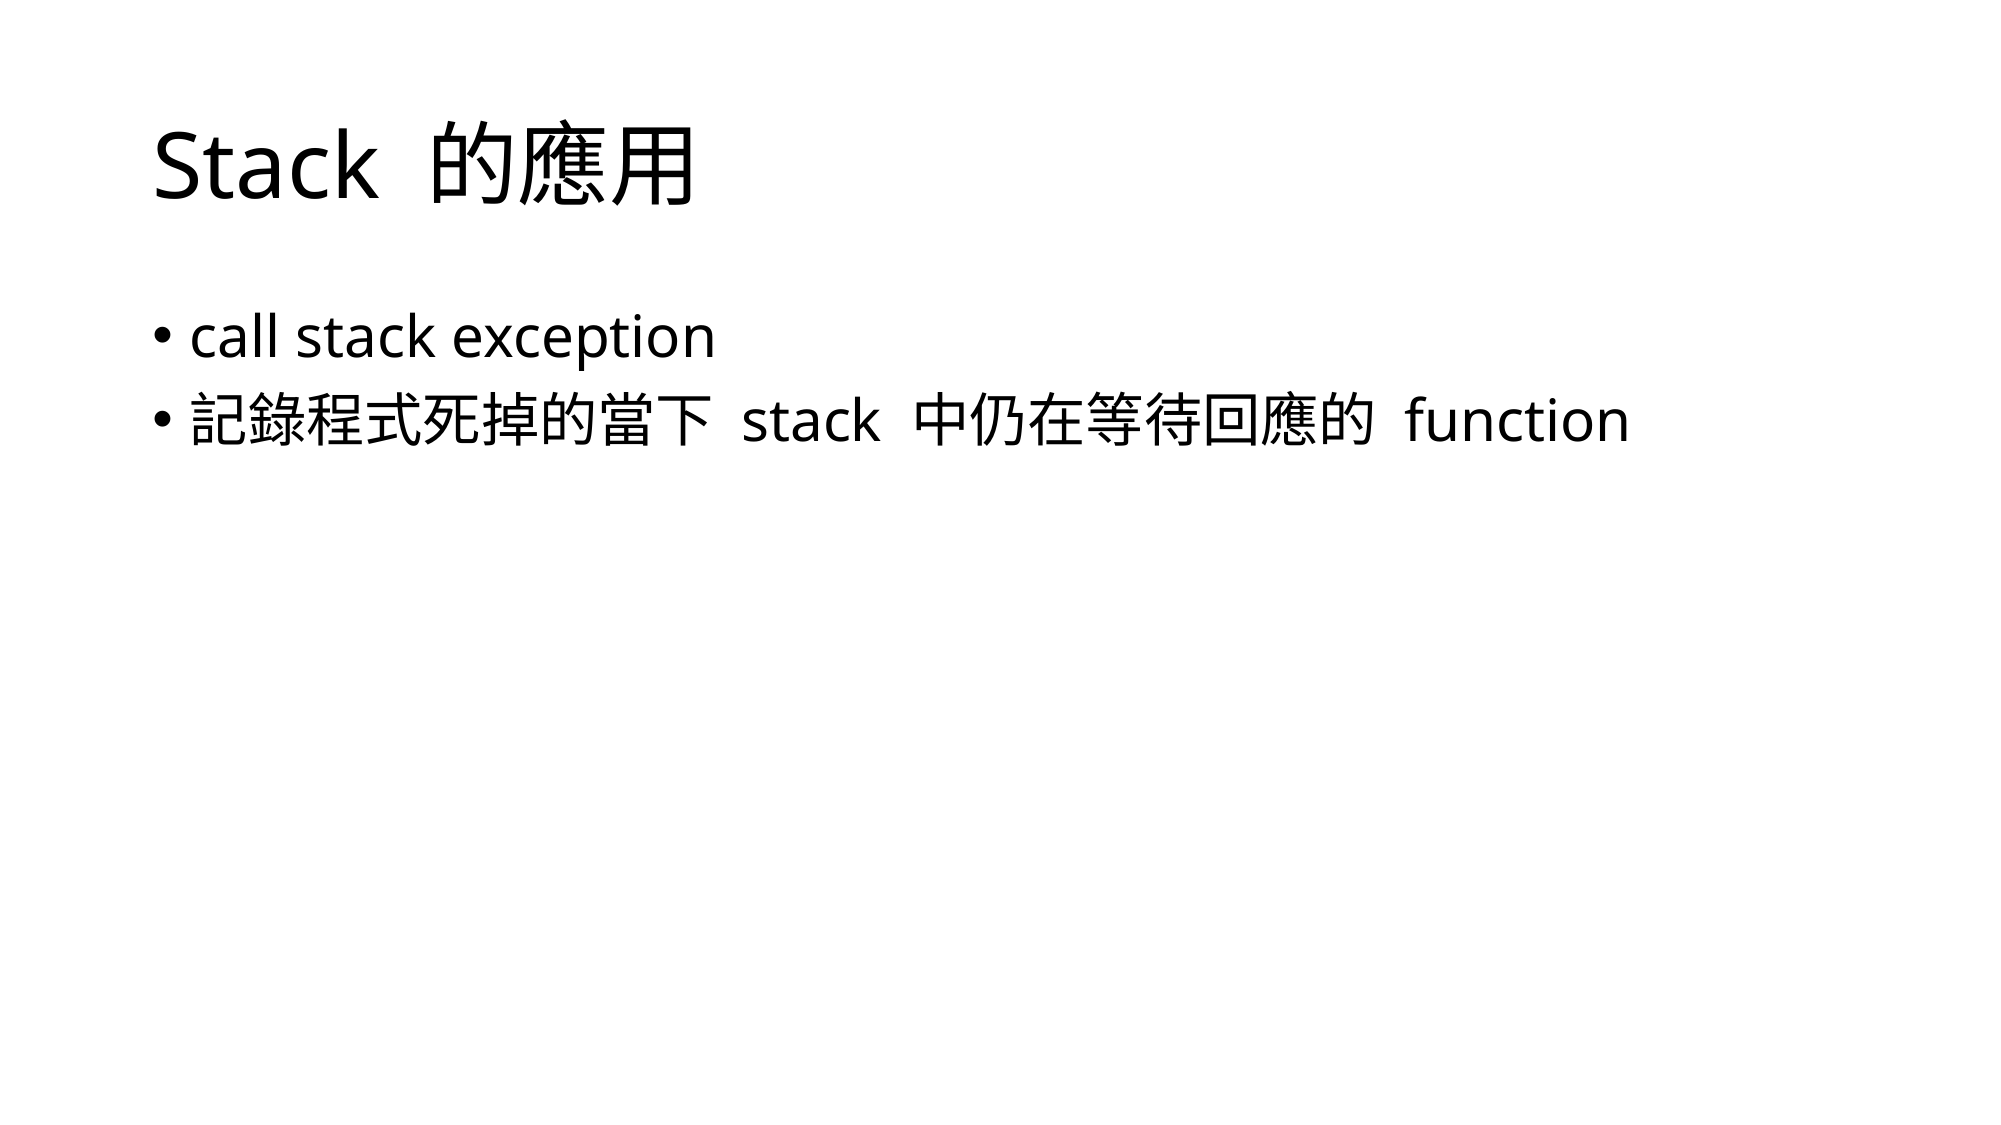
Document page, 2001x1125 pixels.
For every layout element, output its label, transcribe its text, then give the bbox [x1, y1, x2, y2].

title Stack 的應用 [137, 59, 1863, 278]
list call stack exception 記錄程式死掉的當下 stack 中仍在等待回應的 function [137, 299, 1863, 1014]
